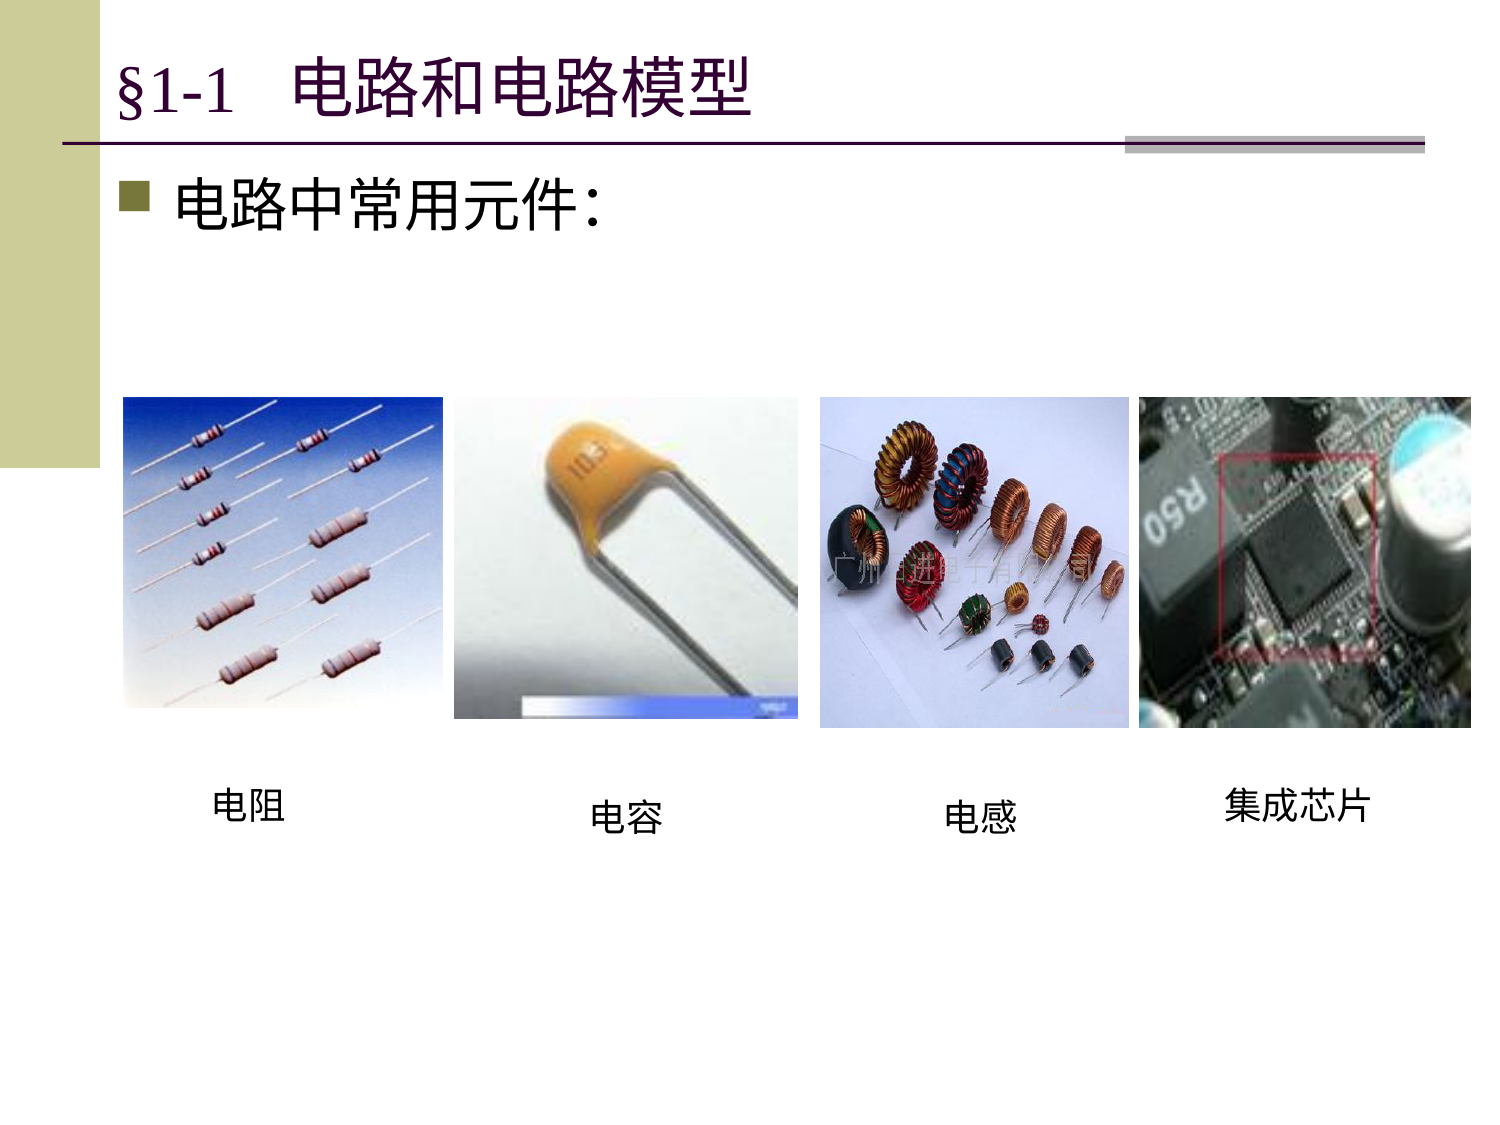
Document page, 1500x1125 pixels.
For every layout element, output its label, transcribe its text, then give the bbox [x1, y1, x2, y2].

text_box 电阻 [159, 774, 337, 835]
text_box 电感 [891, 786, 1069, 847]
picture [820, 396, 1129, 729]
list 电路中常用元件： [99, 160, 1425, 1048]
picture [1139, 396, 1471, 729]
picture [123, 396, 444, 708]
picture [454, 396, 798, 719]
text_box 电容 [537, 786, 715, 847]
title §1-1 电路和电路模型 [99, 45, 1425, 126]
text_box 集成芯片 [1163, 774, 1436, 835]
